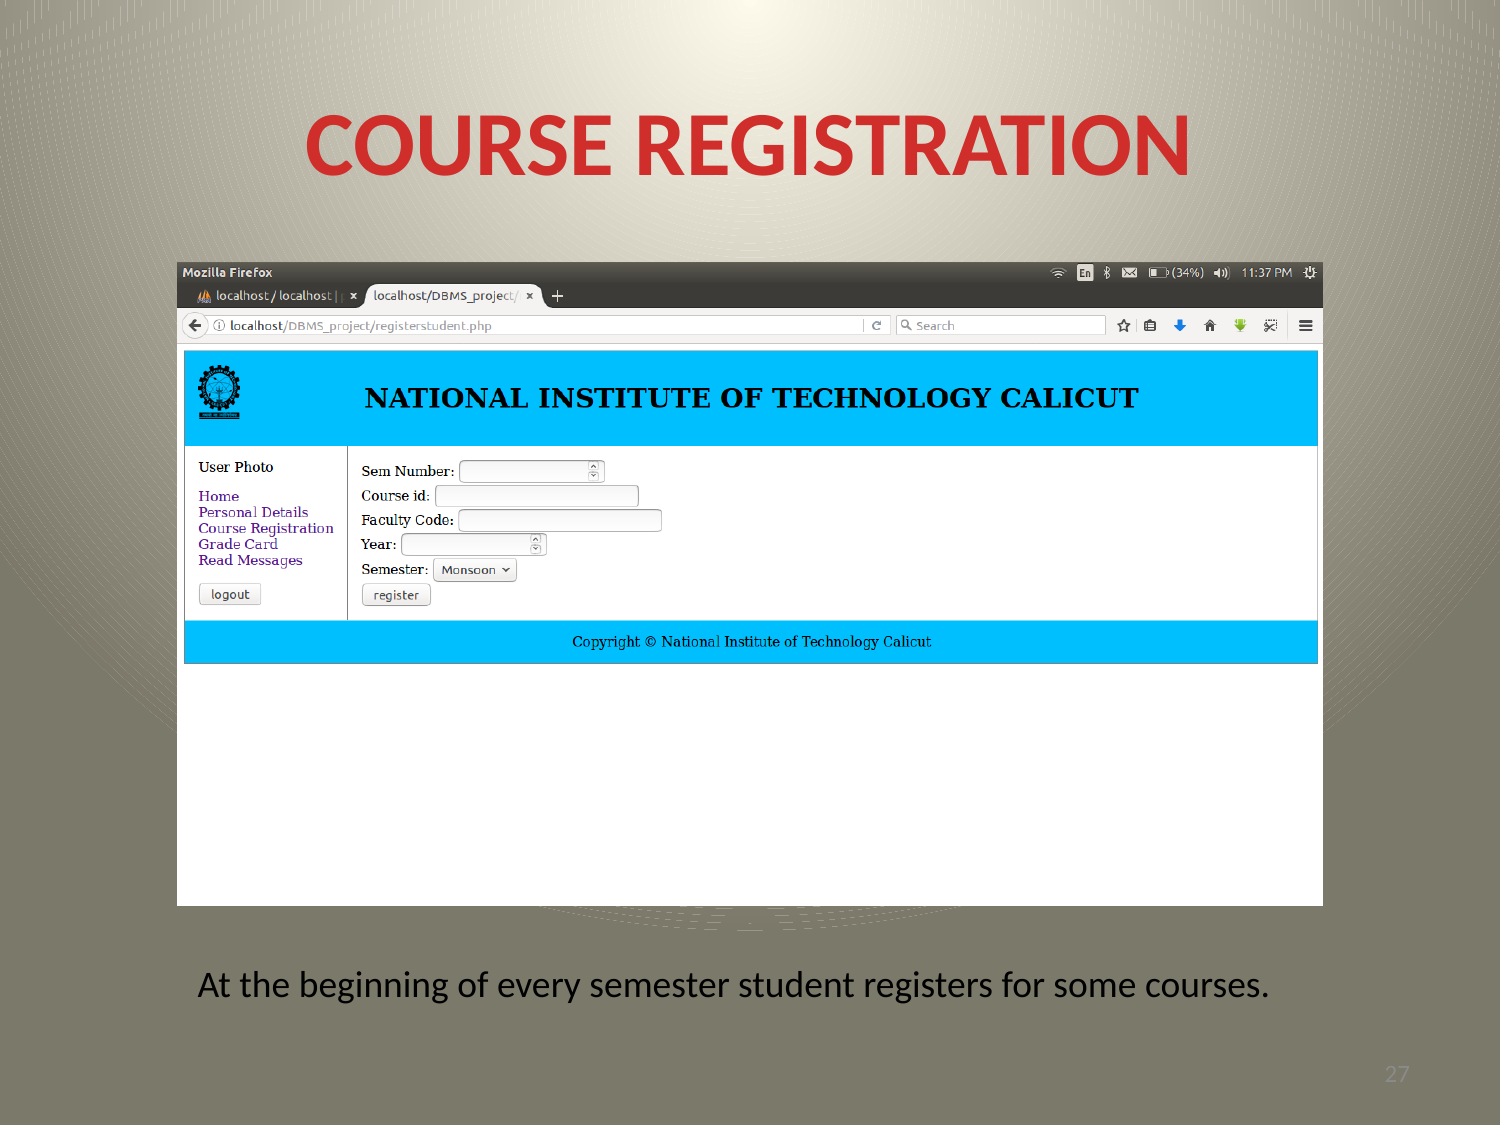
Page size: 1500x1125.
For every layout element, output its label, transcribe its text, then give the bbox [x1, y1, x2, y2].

title COURSE REGISTRATION [75, 45, 1425, 233]
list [177, 262, 1323, 907]
text_box At the beginning of every semester student registers for some courses. [182, 952, 1329, 1012]
slide_number 27 [1074, 1042, 1425, 1103]
